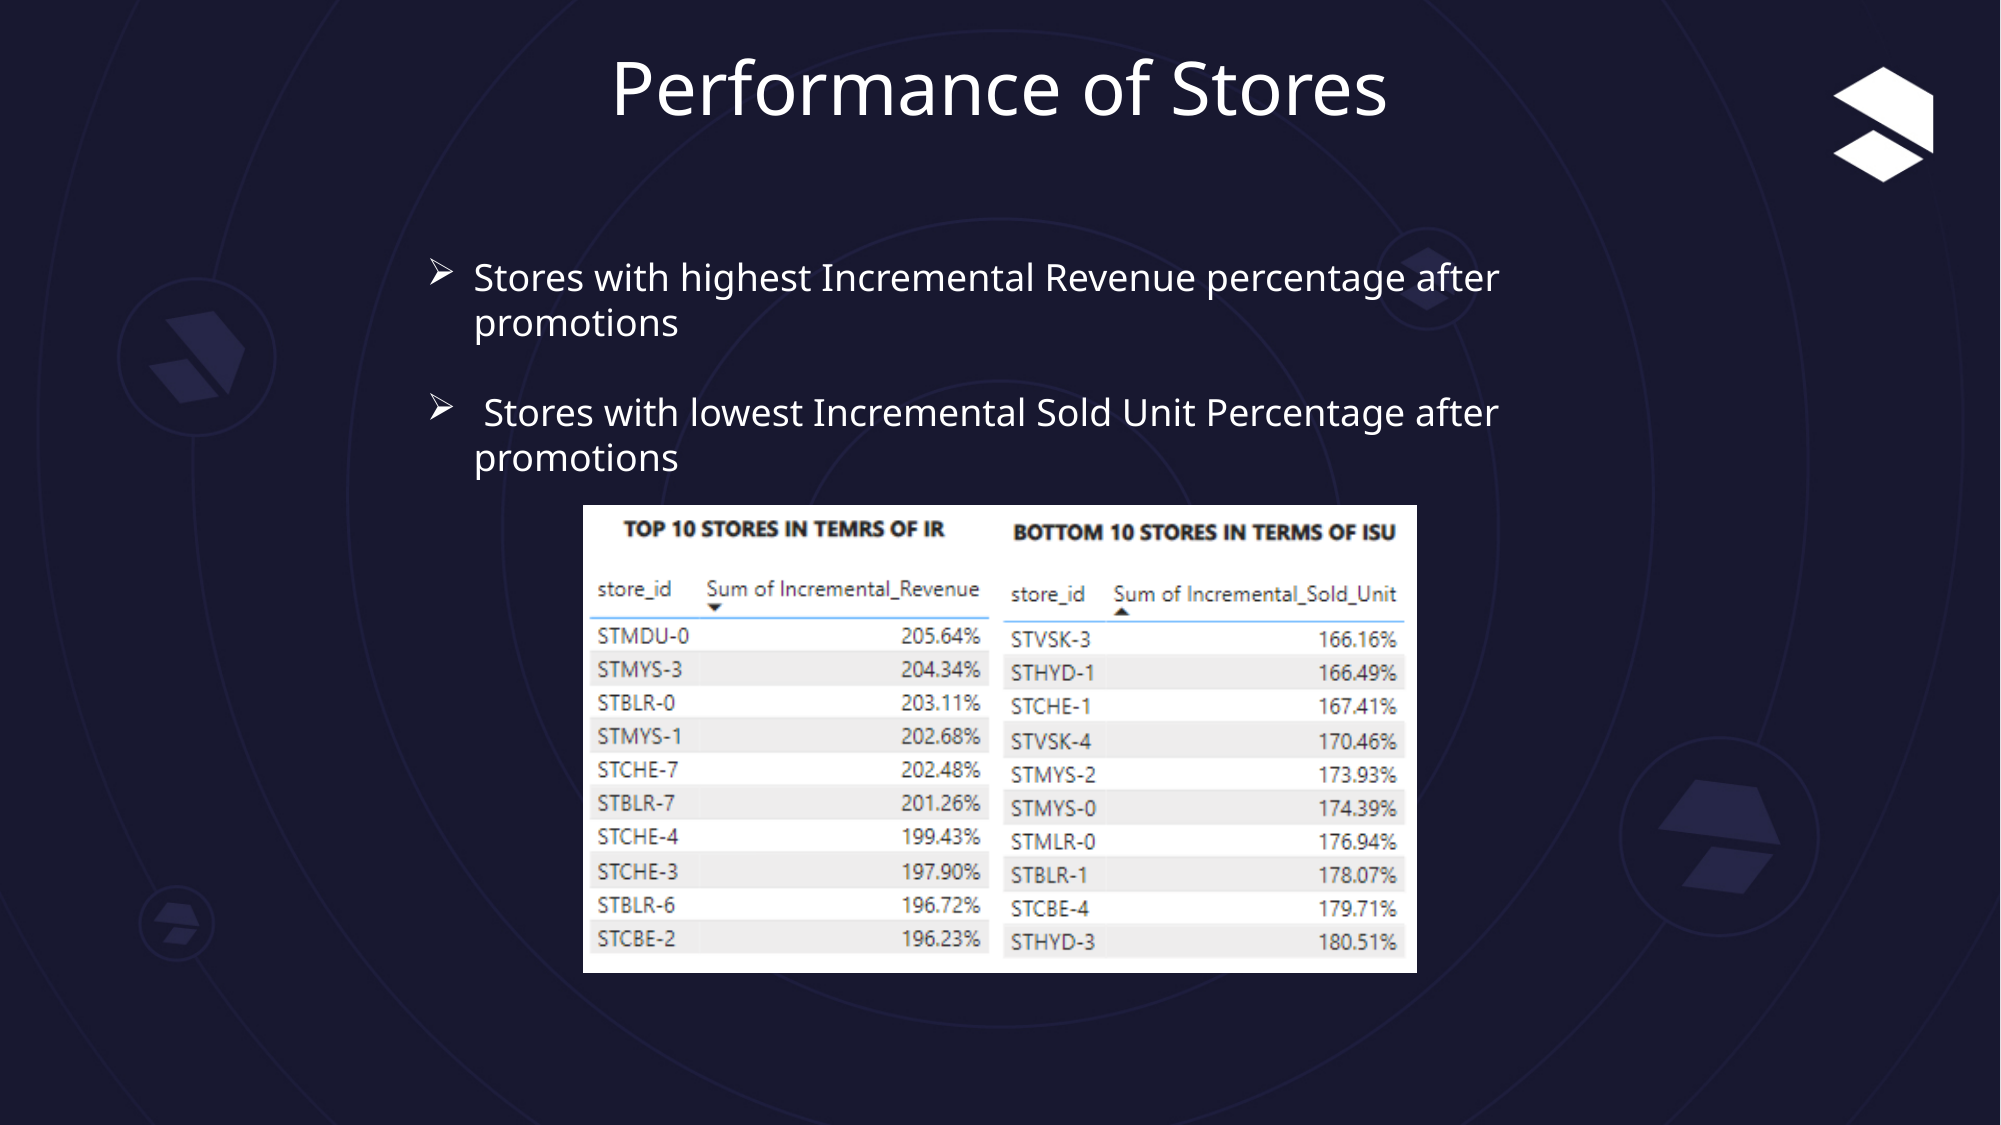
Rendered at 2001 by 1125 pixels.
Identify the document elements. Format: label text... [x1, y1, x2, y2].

picture [0, 0, 2001, 1125]
text_box Performance of Stores [308, 44, 1692, 140]
text_box Stores with highest Incremental Revenue percentage after promotions Stores with lowest Incremental Sold Unit Percentage after promotions [412, 246, 1588, 487]
